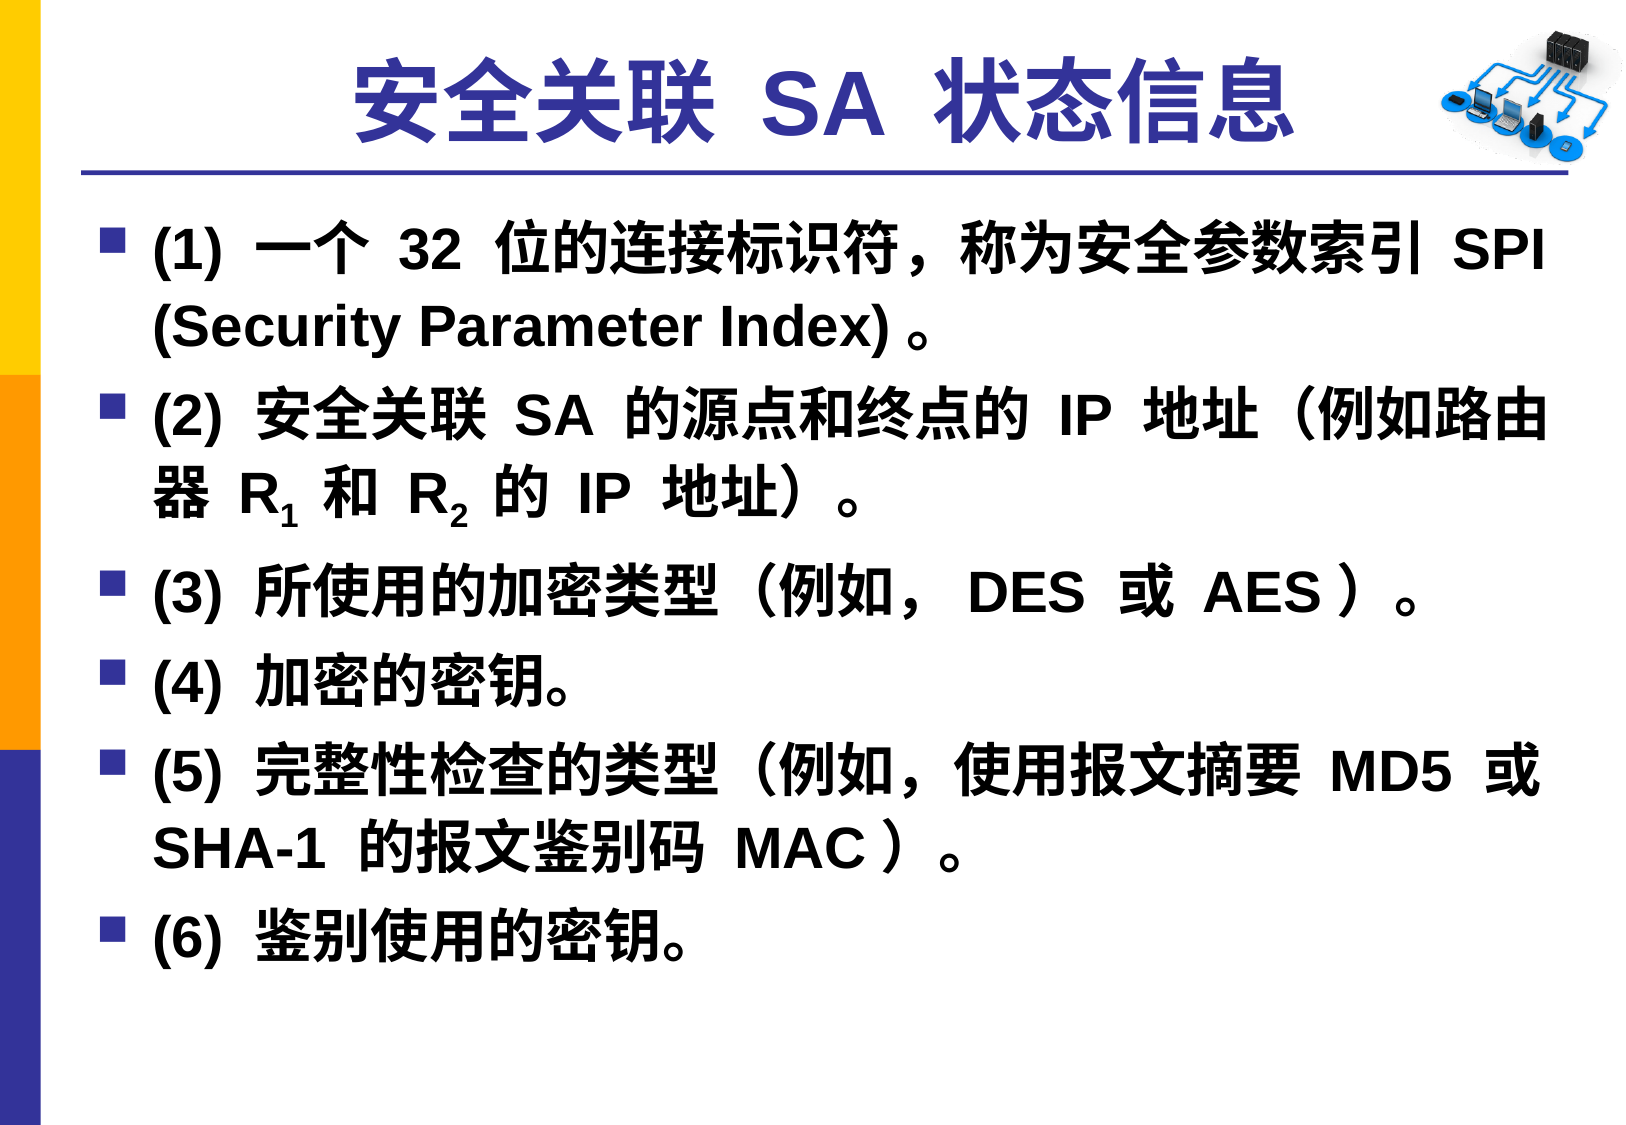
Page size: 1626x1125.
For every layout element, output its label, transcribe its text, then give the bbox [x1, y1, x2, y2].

title 安全关联 SA 状态信息 [81, 30, 1569, 161]
picture [1438, 30, 1624, 165]
list (1) 一个 32 位的连接标识符，称为安全参数索引 SPI (Security Parameter Index)。 (2) 安全关联 SA 的源点和终点的 IP 地址（例如路由器 R1 和 R2 的 IP 地址）。 (3) 所使用的加密类型（例如，DES 或 AES）。 (4) 加密的密钥。 (5) 完整性检查的类型（例如，使用报文摘要 MD5 或 SHA-1 的报文鉴别码 MAC）。 (6) 鉴别使用的密钥。 [81, 196, 1569, 1006]
